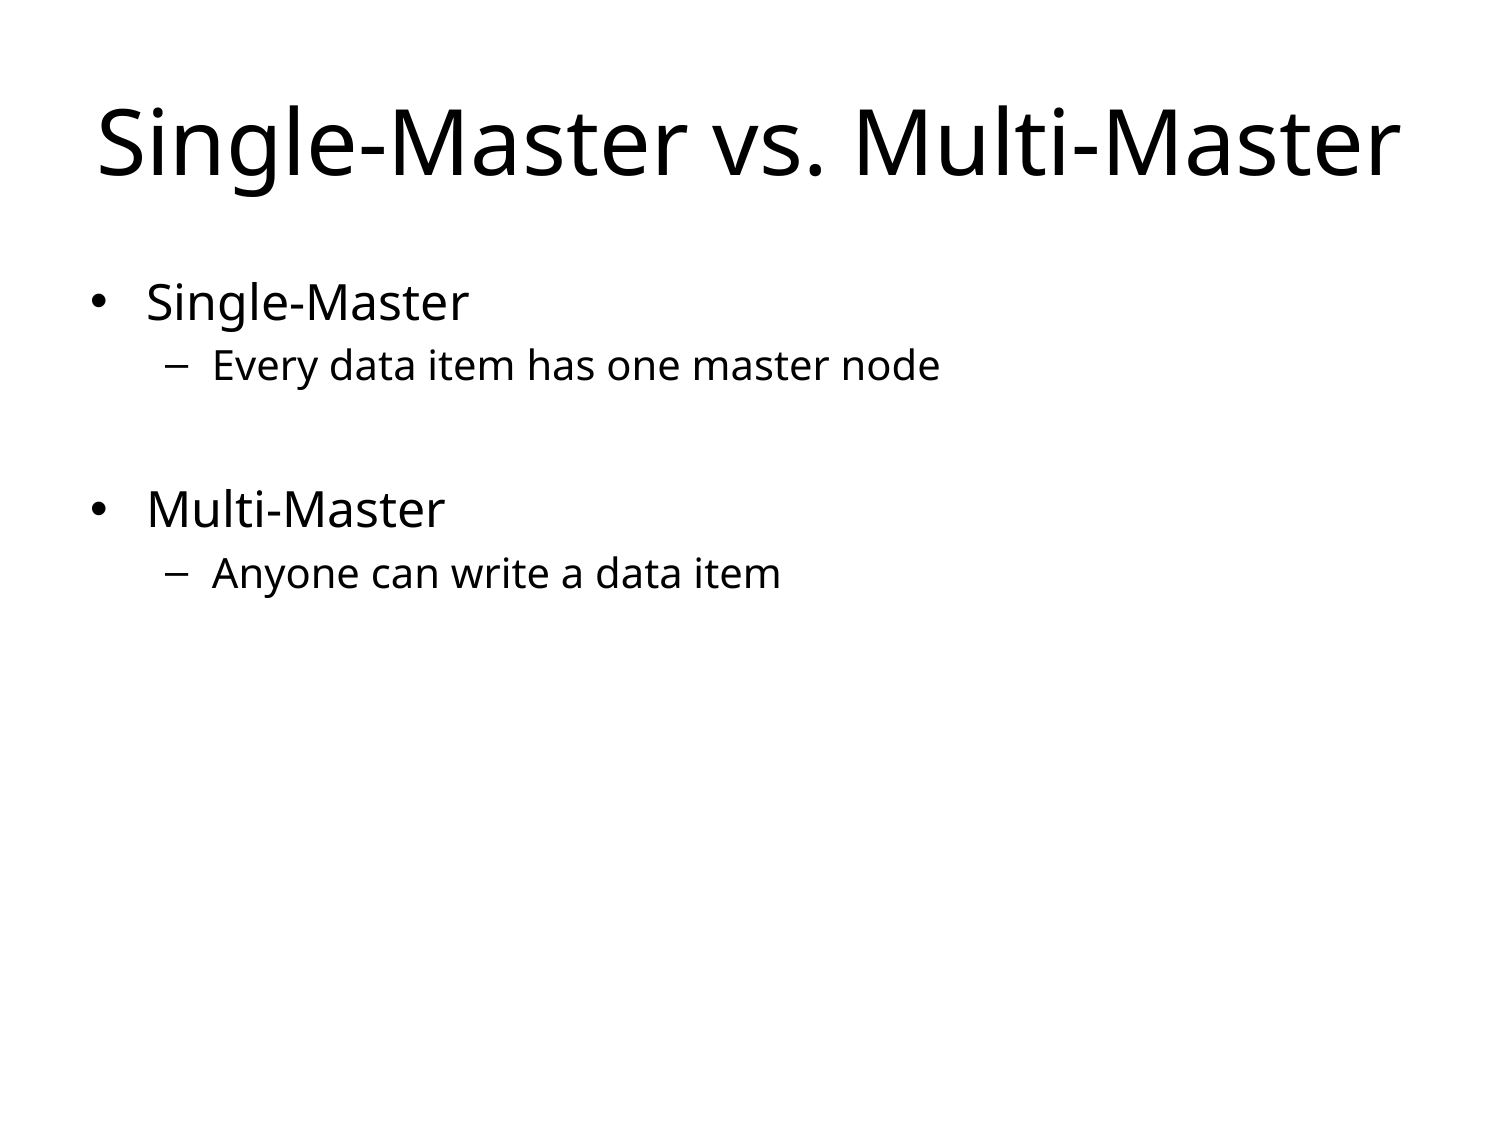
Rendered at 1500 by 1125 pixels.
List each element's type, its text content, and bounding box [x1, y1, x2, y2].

list Single-Master Every data item has one master node Multi-Master Anyone can write a data item [75, 262, 1425, 1095]
title Single-Master vs. Multi-Master [75, 45, 1425, 233]
